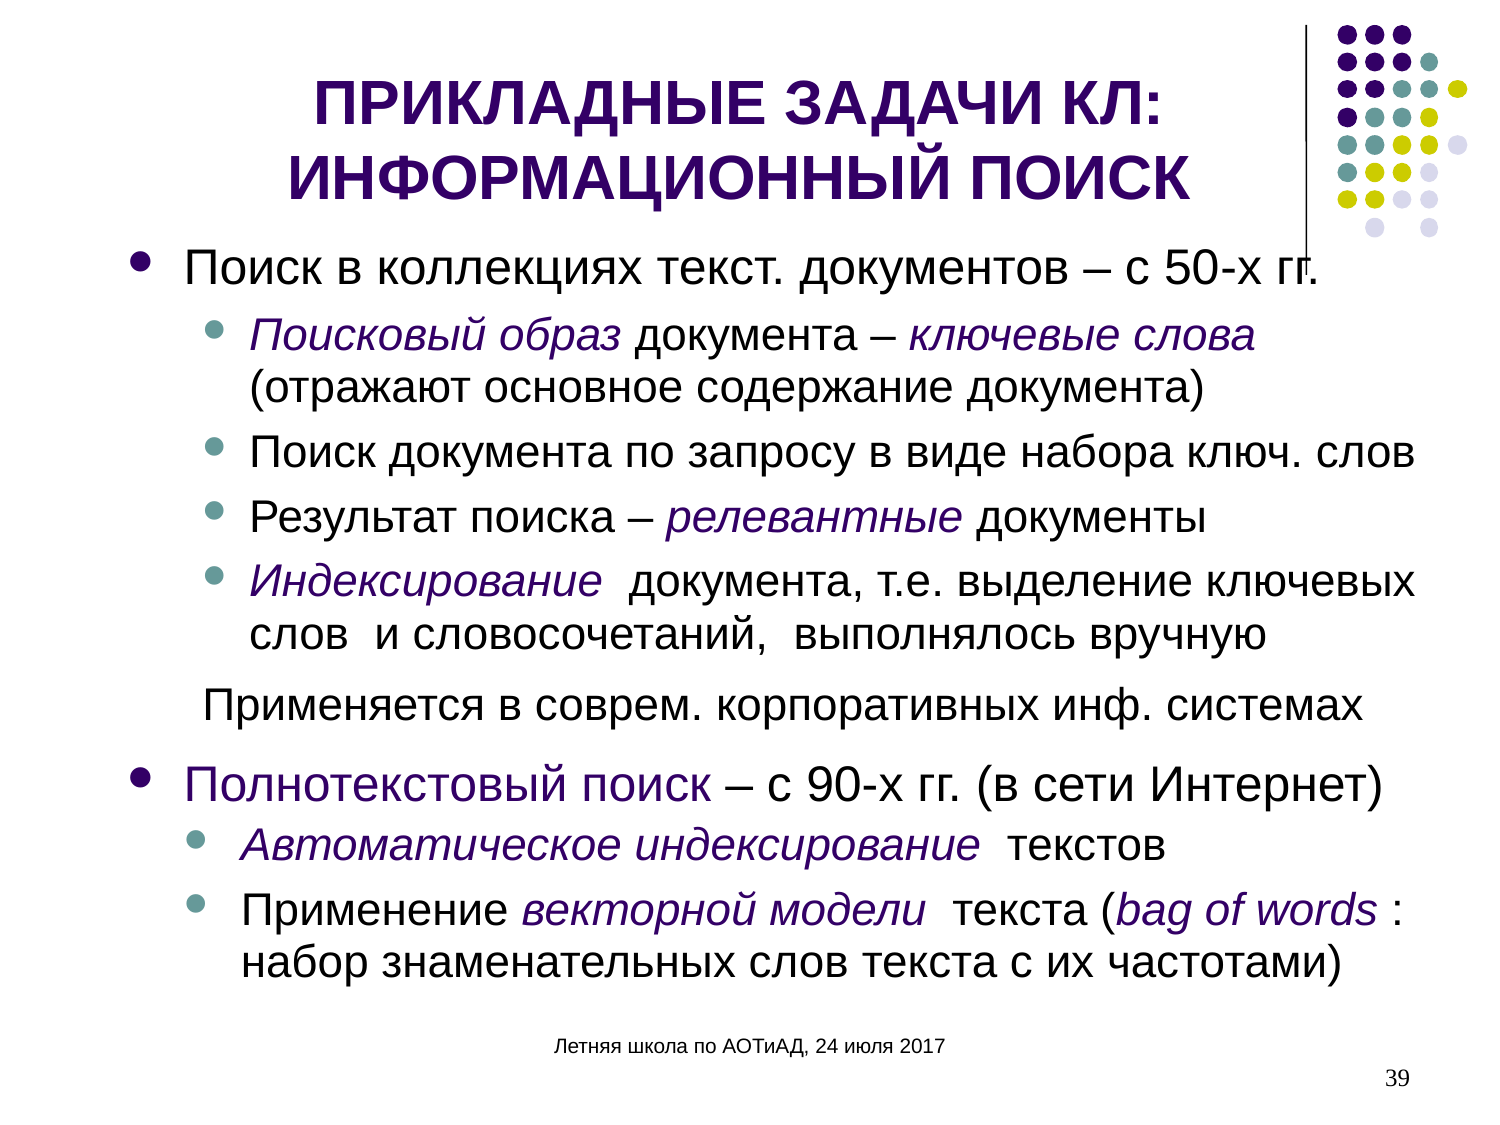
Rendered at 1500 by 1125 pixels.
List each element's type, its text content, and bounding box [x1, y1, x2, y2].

text_box 39 [1074, 1036, 1425, 1100]
footer Летняя школа по АОТиАД, 24 июля 2017 [512, 1024, 988, 1101]
list Поиск в коллекциях текст. документов – с 50-х гг. Поисковый образ документа – ключевые слова (отражают основное содержание документа) Поиск документа по запросу в виде набора ключ. слов Результат поиска – релевантные документы Индексирование документа, т.е. выделение ключевых слов и словосочетаний, выполнялось вручную Применяется в соврем. корпоративных инф. системах Полнотекстовый поиск – с 90-х гг. (в сети Интернет) Автоматическое индексирование текстов Применение векторной модели текста (bag of words : набор знаменательных слов текста c их частотами) [111, 231, 1460, 1036]
title ПРИКЛАДНЫЕ ЗАДАЧИ КЛ: ИНФОРМАЦИОННЫЙ ПОИСК [64, 54, 1416, 197]
